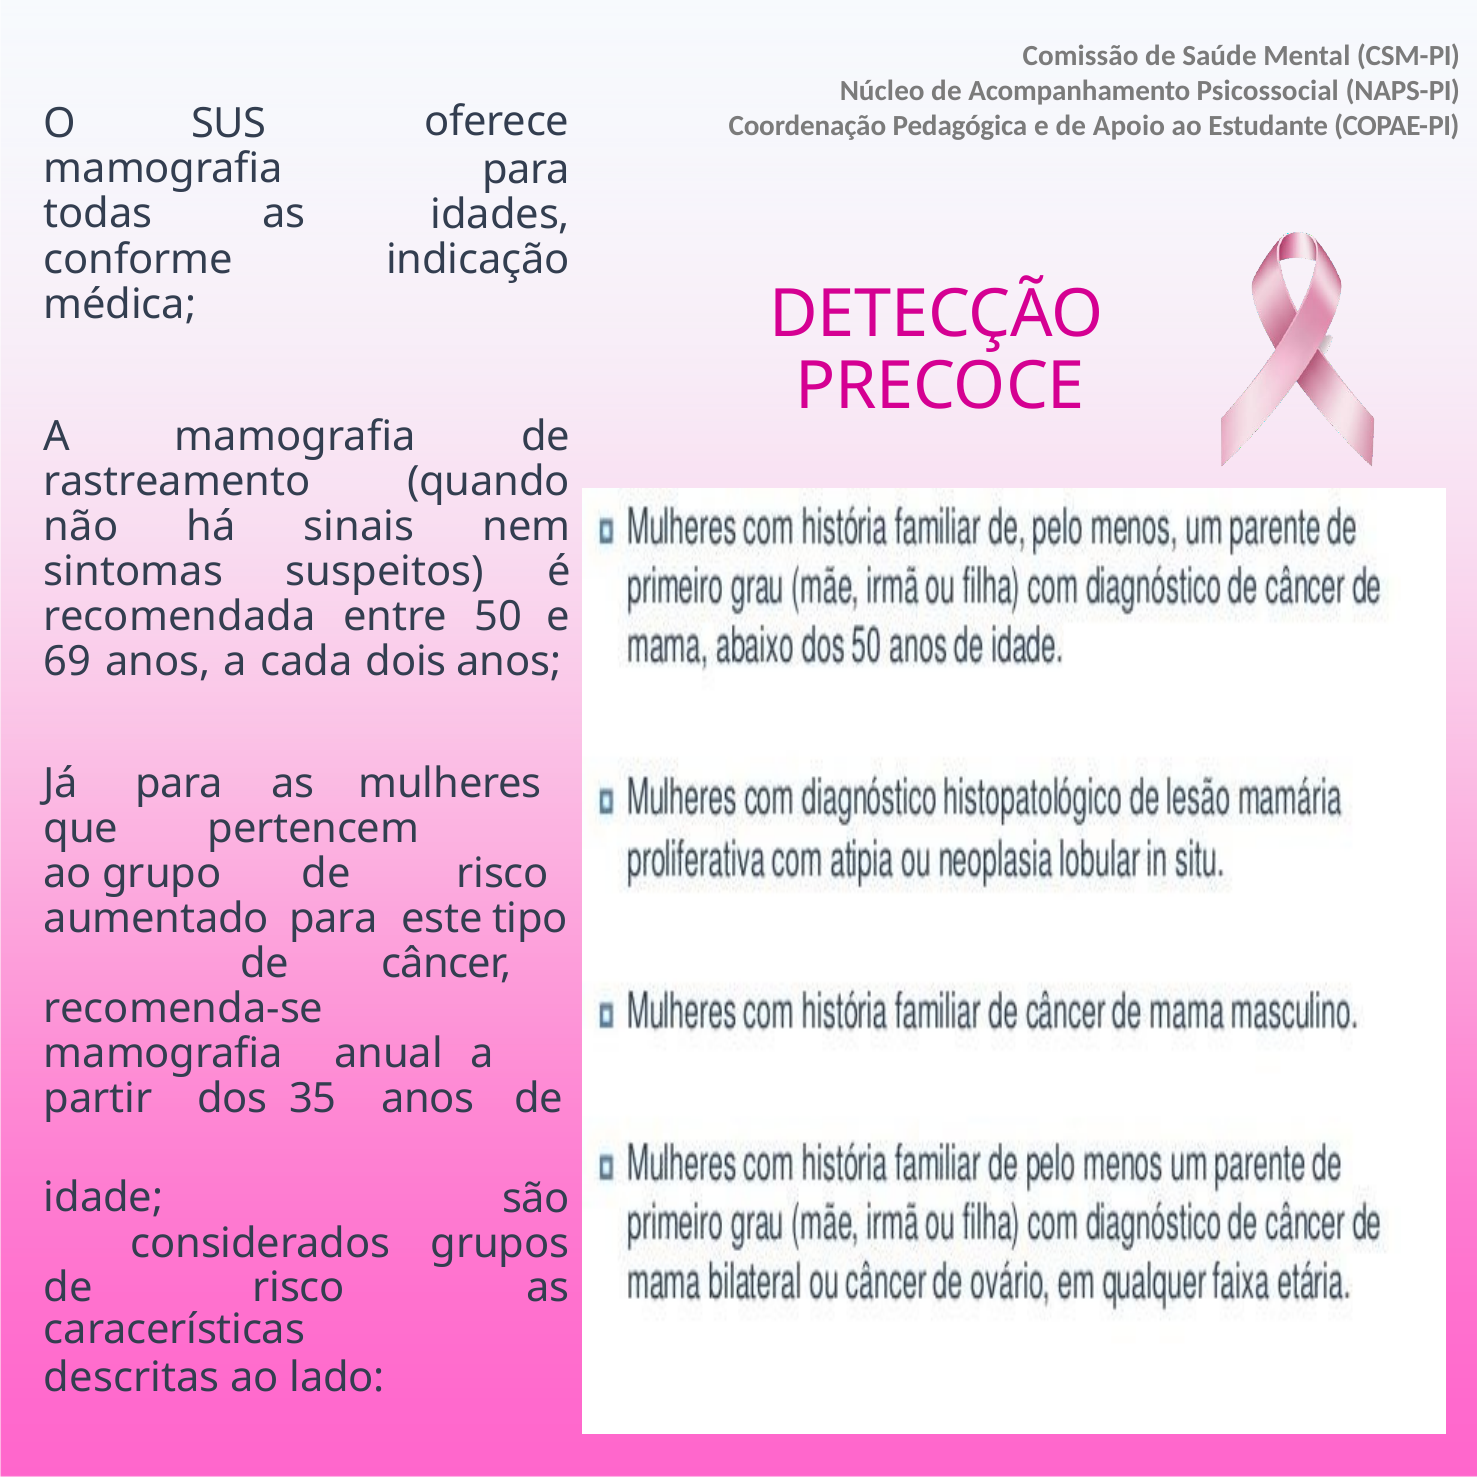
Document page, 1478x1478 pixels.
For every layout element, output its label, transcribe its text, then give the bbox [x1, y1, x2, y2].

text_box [582, 196, 1446, 1434]
text_box caracerísticas descritas ao lado: [41, 1302, 454, 1400]
picture [0, 0, 1477, 1477]
text_box Comissão de Saúde Mental (CSM-PI) Núcleo de Acompanhamento Psicossocial (NAPS-PI) Coordenação Pedagógica e de Apoio ao Estudante (COPAE-PI) [716, 34, 1461, 142]
text_box oferece para idades, indicação [343, 94, 571, 282]
text_box conforme médica; [41, 229, 264, 327]
text_box são considerados grupos as [41, 1167, 571, 1310]
text_box todas as [41, 184, 317, 237]
text_box mamografia [41, 139, 319, 192]
text_box O SUS [41, 94, 287, 139]
text_box A mamografia de rastreamento (quando não há sinais nem sintomas suspeitos) é recomendada entre 50 e 69 anos, a cada dois anos; Já para as mulheres que pertencem ao grupo de risco aumentado para este tipo de câncer, recomenda-se mamografia anual a partir dos 35 anos de [41, 405, 571, 1122]
